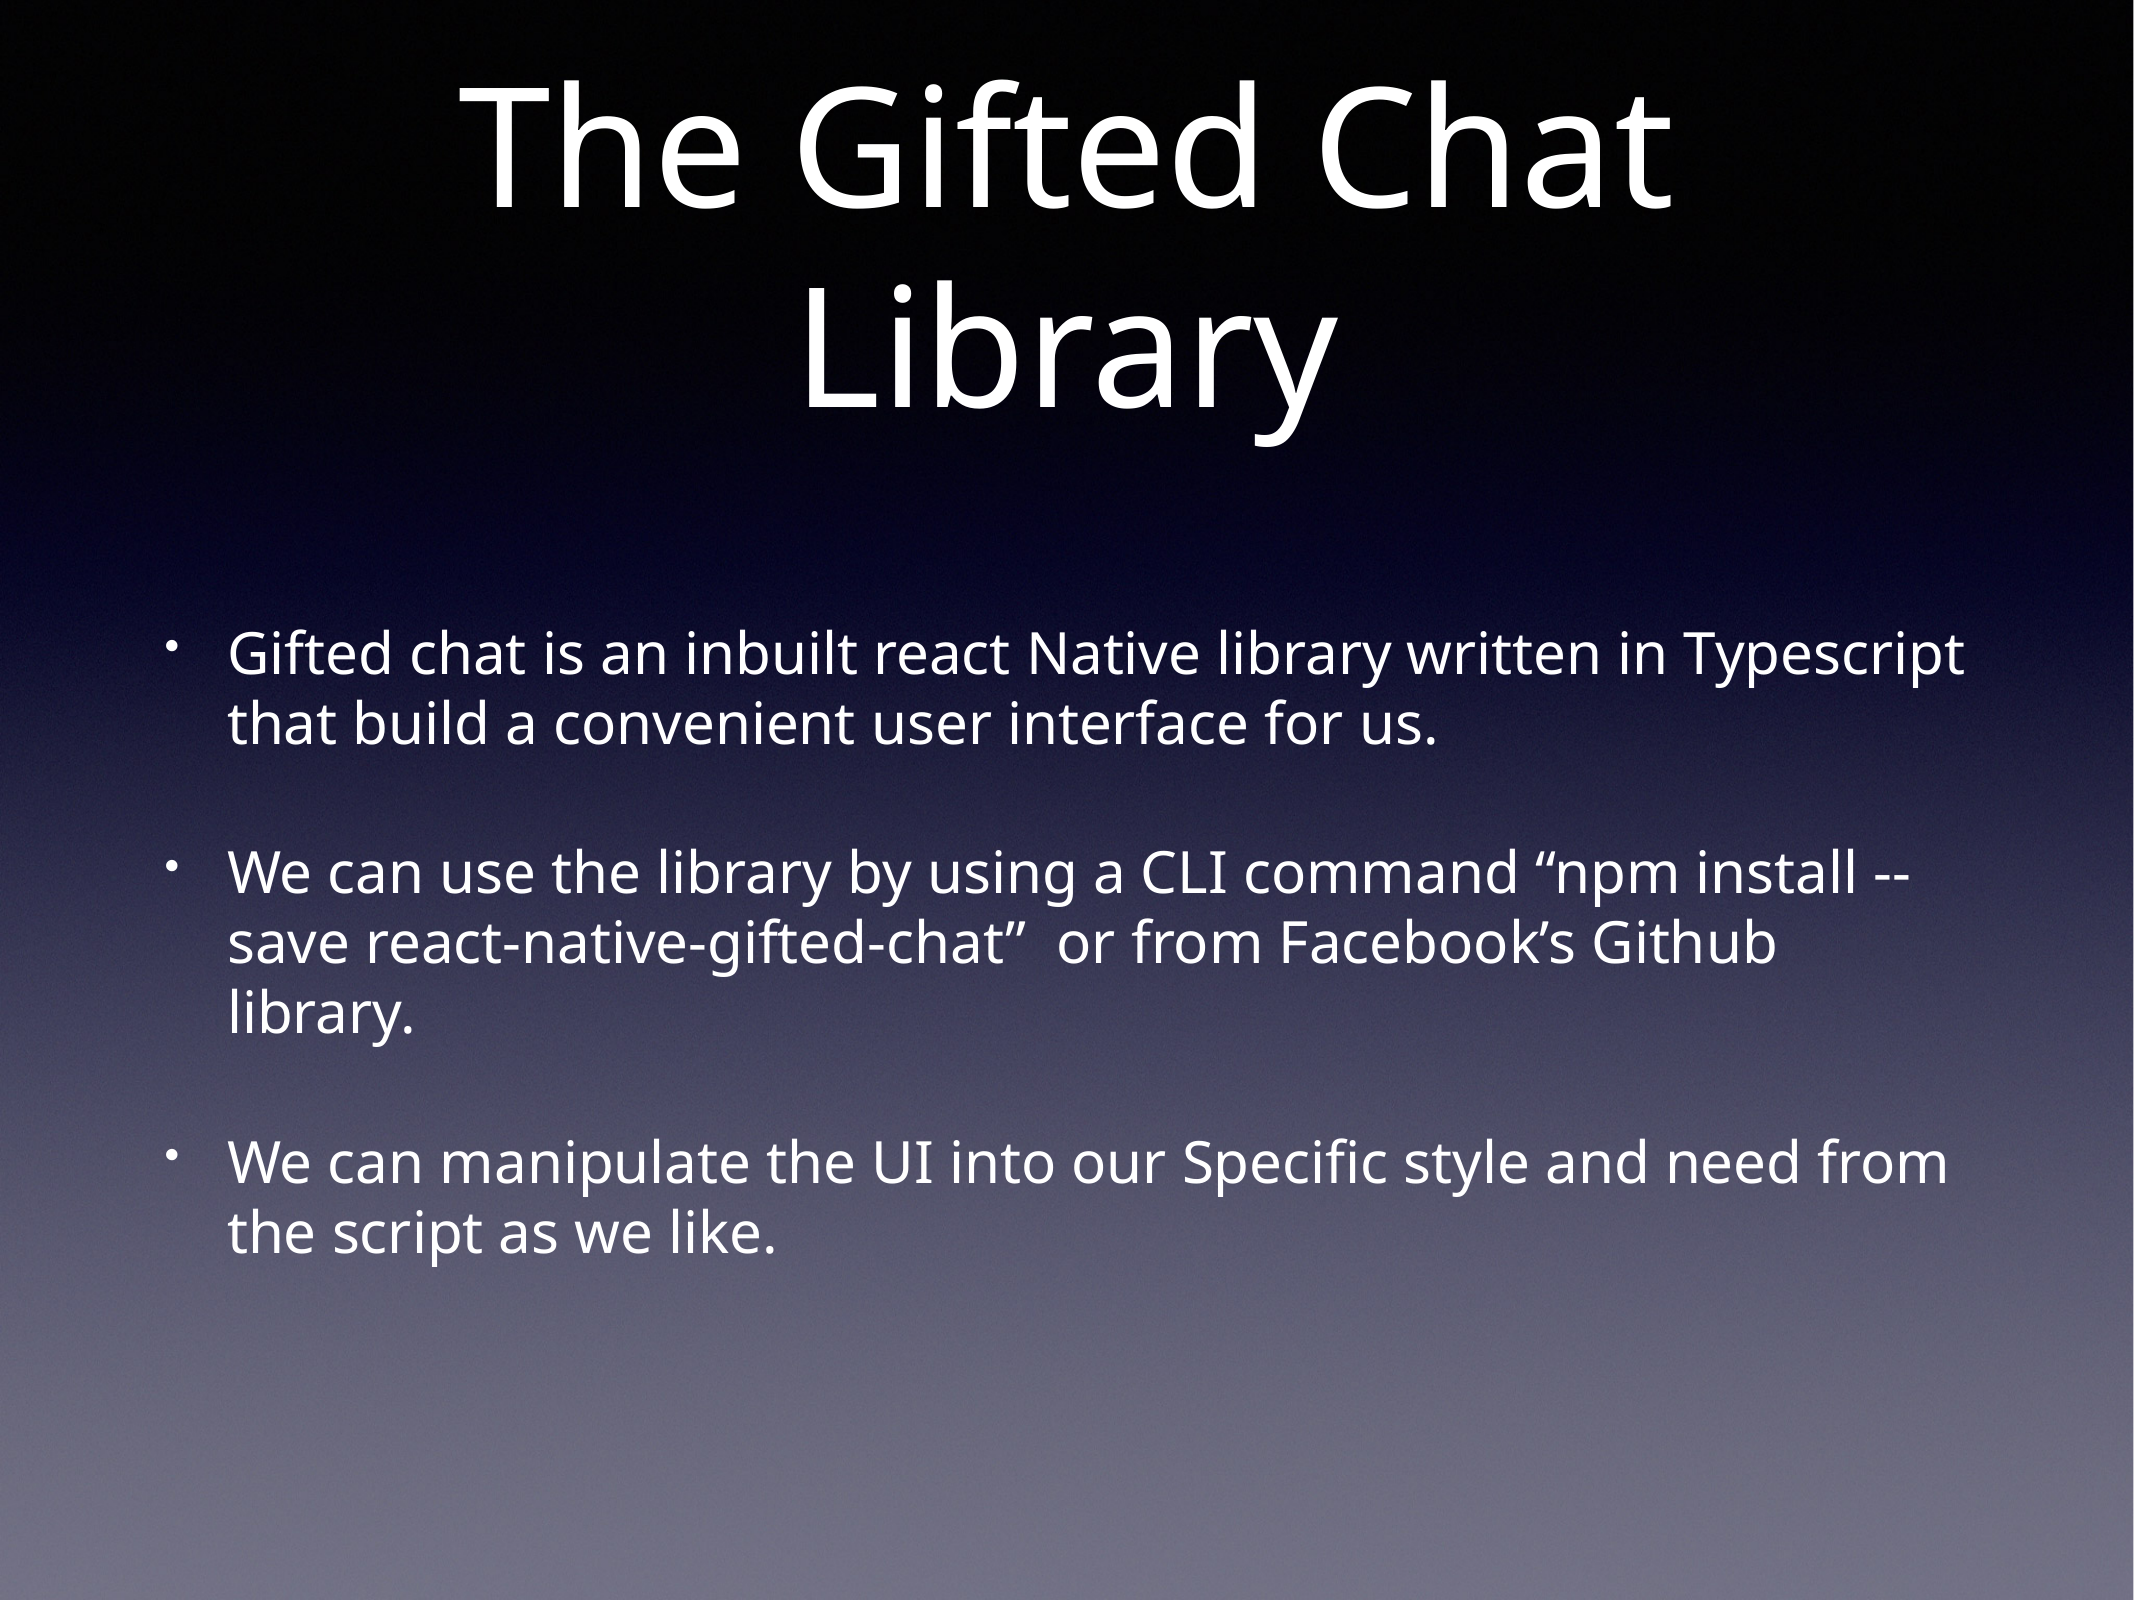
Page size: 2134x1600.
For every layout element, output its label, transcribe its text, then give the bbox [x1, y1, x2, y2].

picture [0, 0, 2134, 1600]
list Gifted chat is an inbuilt react Native library written in Typescript that build a convenient user interface for us. We can use the library by using a CLI command “npm install --save react-native-gifted-chat” or from Facebook’s Github library. We can manipulate the UI into our Specific style and need from the script as we like. [155, 424, 1978, 1457]
title The Gifted Chat Library [155, 66, 1978, 416]
